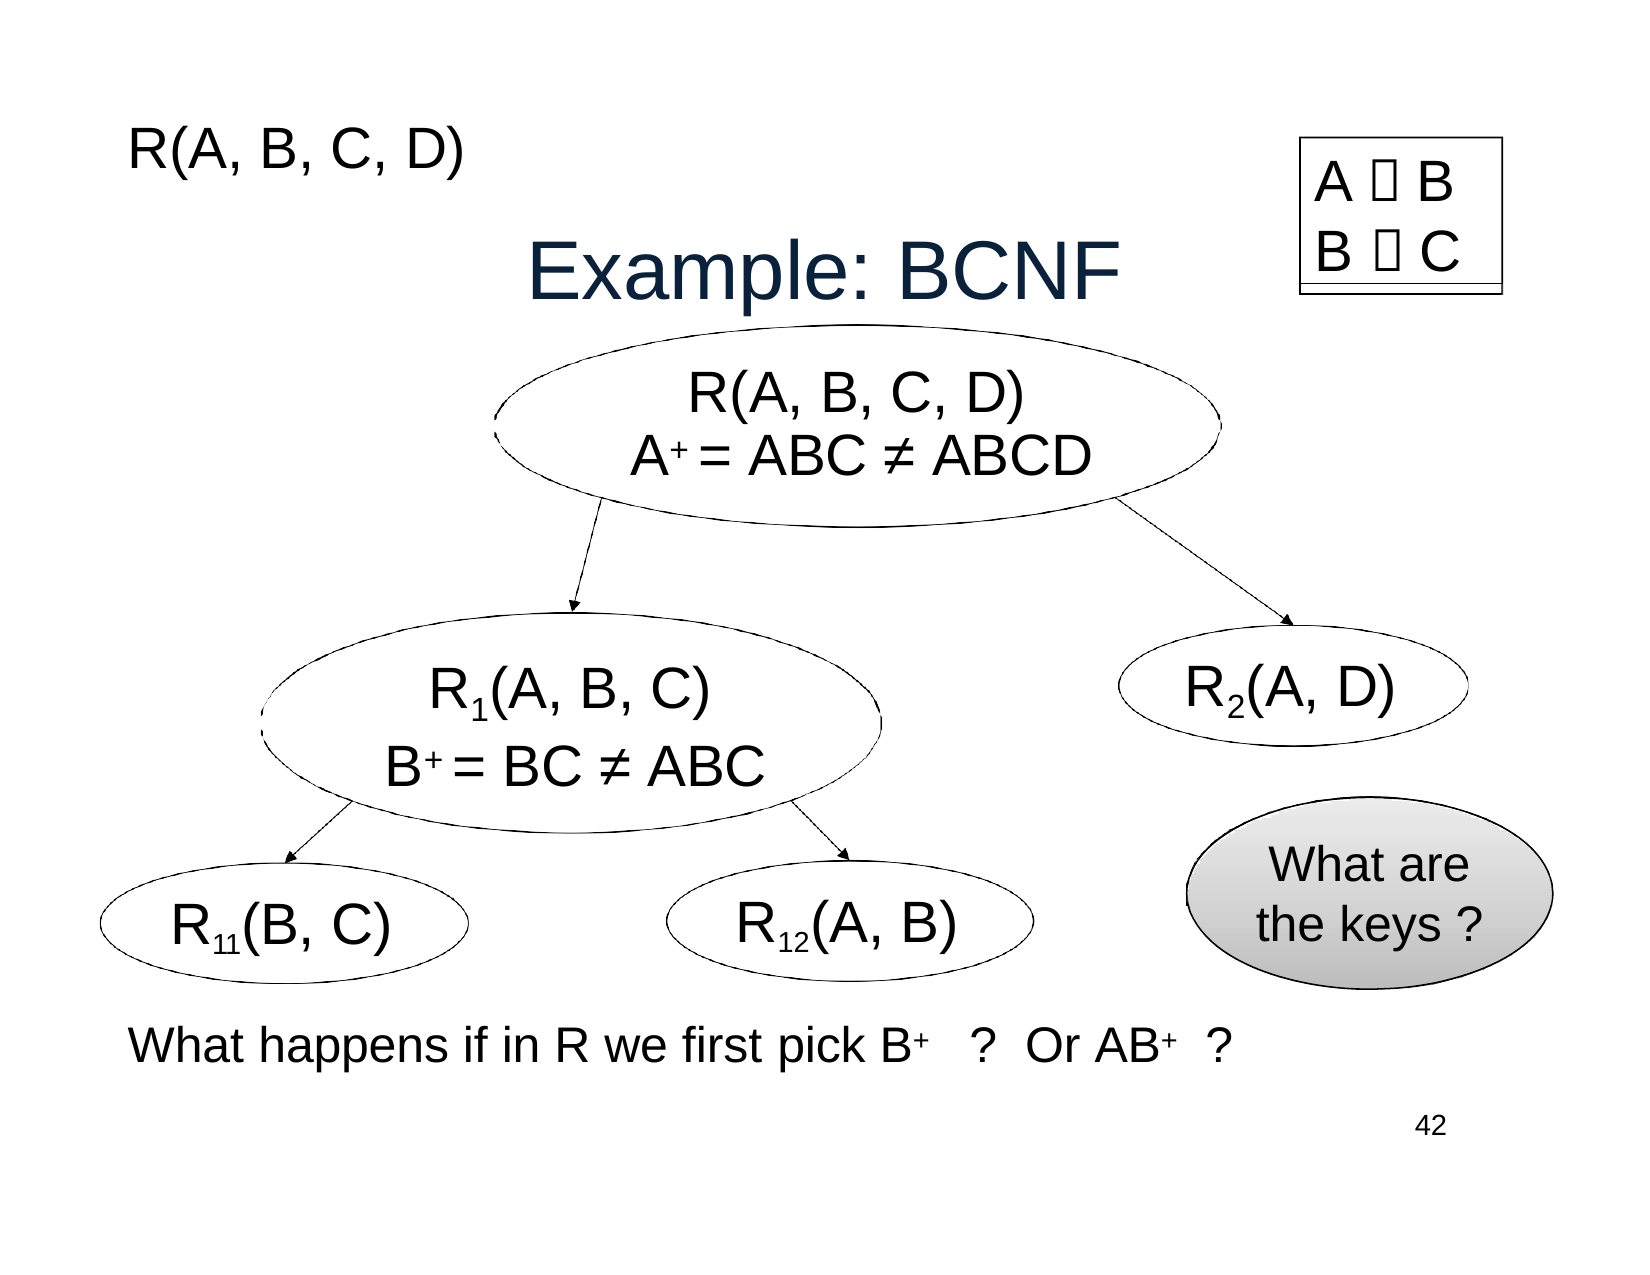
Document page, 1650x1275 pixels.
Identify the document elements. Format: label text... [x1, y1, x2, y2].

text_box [1185, 796, 1554, 991]
title R(A, B, C, D) [125, 107, 470, 323]
text_box R1(A, B, C) B+ = BC ≠ ABC [378, 648, 782, 798]
text_box 42 [1408, 1107, 1454, 1142]
text_box [99, 324, 1469, 984]
text_box R12(A, B) [729, 881, 970, 958]
text_box [1299, 136, 1504, 295]
text_box Example: BCNF R(A, B, C, D) A+ = ABC ≠ ABCD [519, 161, 1131, 488]
text_box What happens if in R we first pick B+ ? Or AB+ ? [119, 1010, 1234, 1073]
text_box R11(B, C) [163, 883, 406, 961]
text_box A  B B  C [1299, 137, 1503, 284]
text_box R2(A, D) [1178, 646, 1407, 726]
